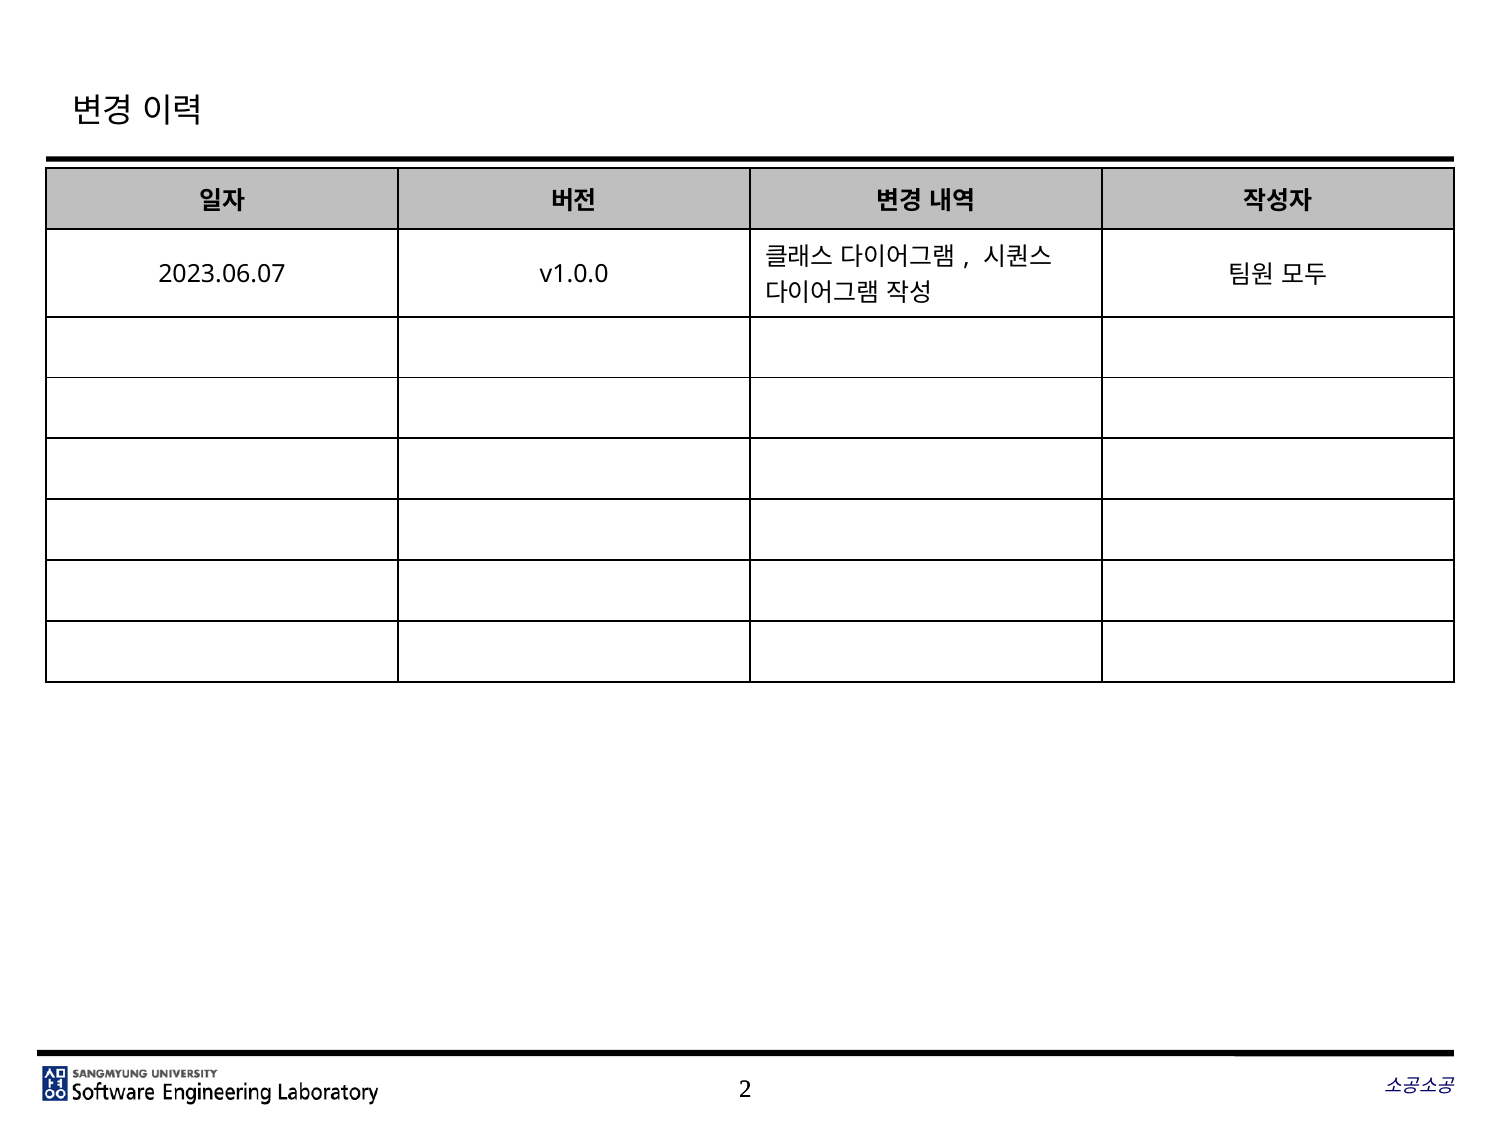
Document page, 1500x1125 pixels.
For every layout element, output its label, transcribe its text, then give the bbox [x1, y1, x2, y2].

table_cell 2023.06.07 [47, 230, 397, 316]
table_cell [751, 378, 1101, 437]
table_header 버전 [399, 169, 749, 228]
table_cell [399, 318, 749, 377]
table_cell [399, 378, 749, 437]
table_cell v1.0.0 [399, 230, 749, 316]
picture [42, 1066, 382, 1106]
table_cell [47, 318, 397, 377]
table_cell [47, 500, 397, 559]
table_cell [399, 500, 749, 559]
table_header 변경 내역 [751, 169, 1101, 228]
table_cell [751, 439, 1101, 498]
table_cell [1103, 500, 1453, 559]
table_cell [751, 561, 1101, 620]
table_cell [1103, 561, 1453, 620]
table_cell [399, 622, 749, 681]
table_cell [1103, 622, 1453, 681]
table_cell [1103, 439, 1453, 498]
table_header 일자 [47, 169, 397, 228]
footer 소공소공 [994, 1060, 1454, 1110]
table_header 작성자 [1103, 169, 1453, 228]
table_cell [751, 500, 1101, 559]
table_cell [751, 622, 1101, 681]
table_cell [1103, 378, 1453, 437]
table_cell [751, 318, 1101, 377]
table_cell [47, 622, 397, 681]
table_cell 팀원 모두 [1103, 230, 1453, 316]
table_cell [47, 439, 397, 498]
table_cell [1103, 318, 1453, 377]
table_cell 클래스 다이어그램, 시퀀스 다이어그램 작성 [751, 230, 1101, 316]
table_cell [399, 561, 749, 620]
table_cell [399, 439, 749, 498]
title 변경 이력 [57, 73, 1190, 149]
table_cell [47, 561, 397, 620]
table_cell [47, 378, 397, 437]
